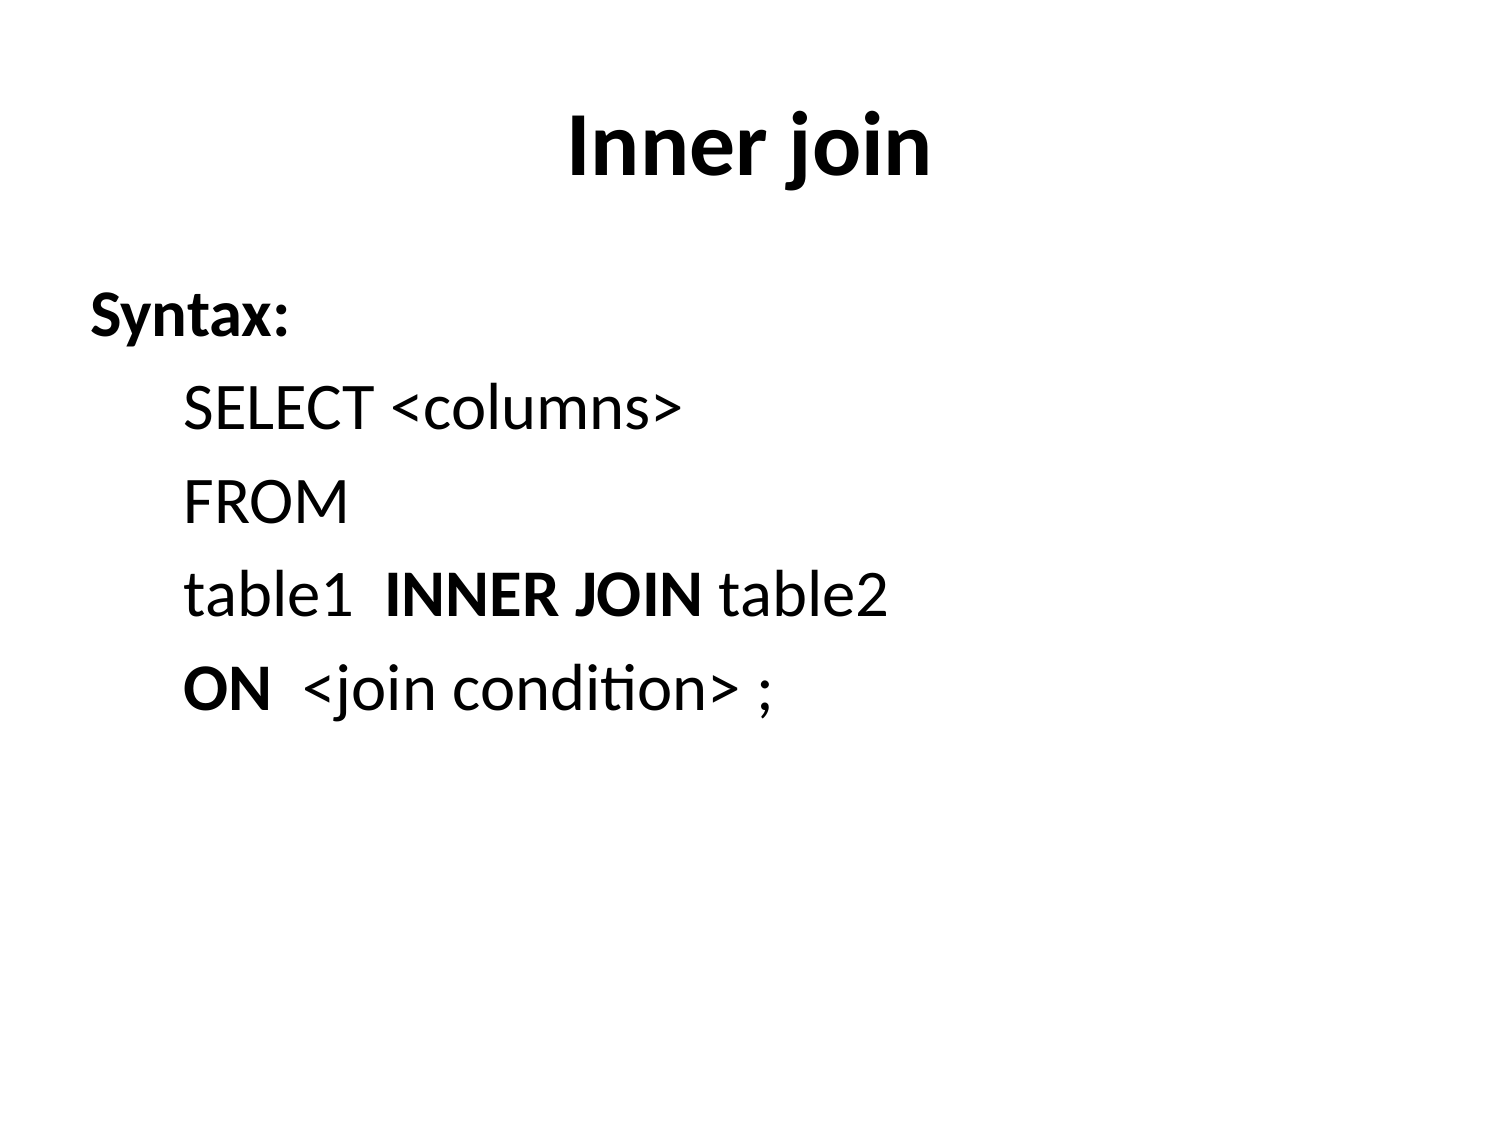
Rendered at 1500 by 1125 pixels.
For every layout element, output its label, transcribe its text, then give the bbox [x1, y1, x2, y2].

title Inner join [75, 45, 1425, 233]
list Syntax: SELECT <columns> FROM table1 INNER JOIN table2 ON <join condition> ; [75, 262, 1425, 1005]
